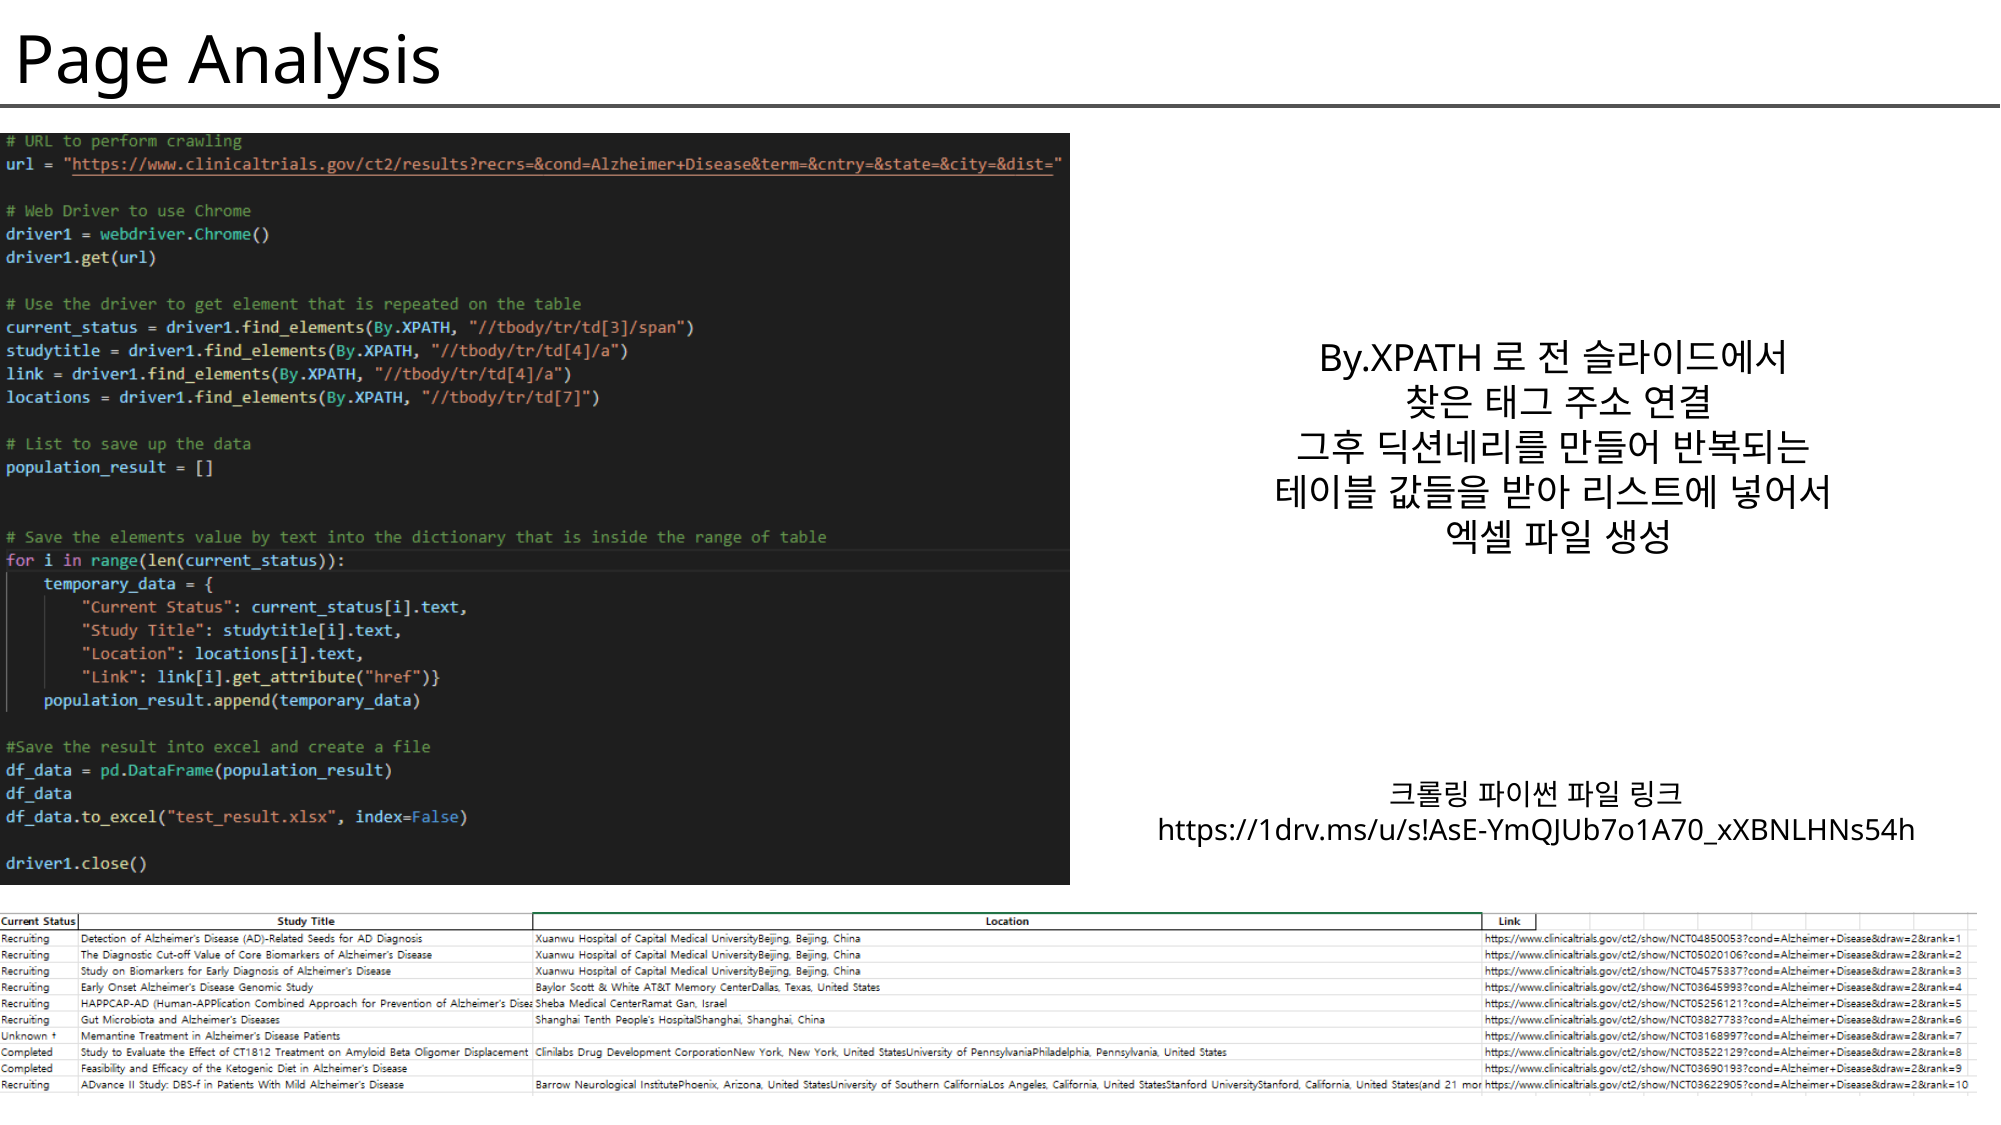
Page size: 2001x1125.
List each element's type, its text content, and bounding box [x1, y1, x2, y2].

picture [0, 133, 1070, 885]
text_box By.XPATH로 전 슬라이드에서 찾은 태그 주소 연결 그후 딕션네리를 만들어 반복되는 테이블 값들을 받아 리스트에 넣어서 엑셀 파일 생성 [1134, 326, 1984, 566]
text_box Page Analysis [0, 4, 1560, 104]
picture [0, 912, 1977, 1096]
text_box 크롤링 파이썬 파일 링크 https://1drv.ms/u/s!AsE-YmQJUb7o1A70_xXBNLHNs54h [1134, 768, 1939, 854]
